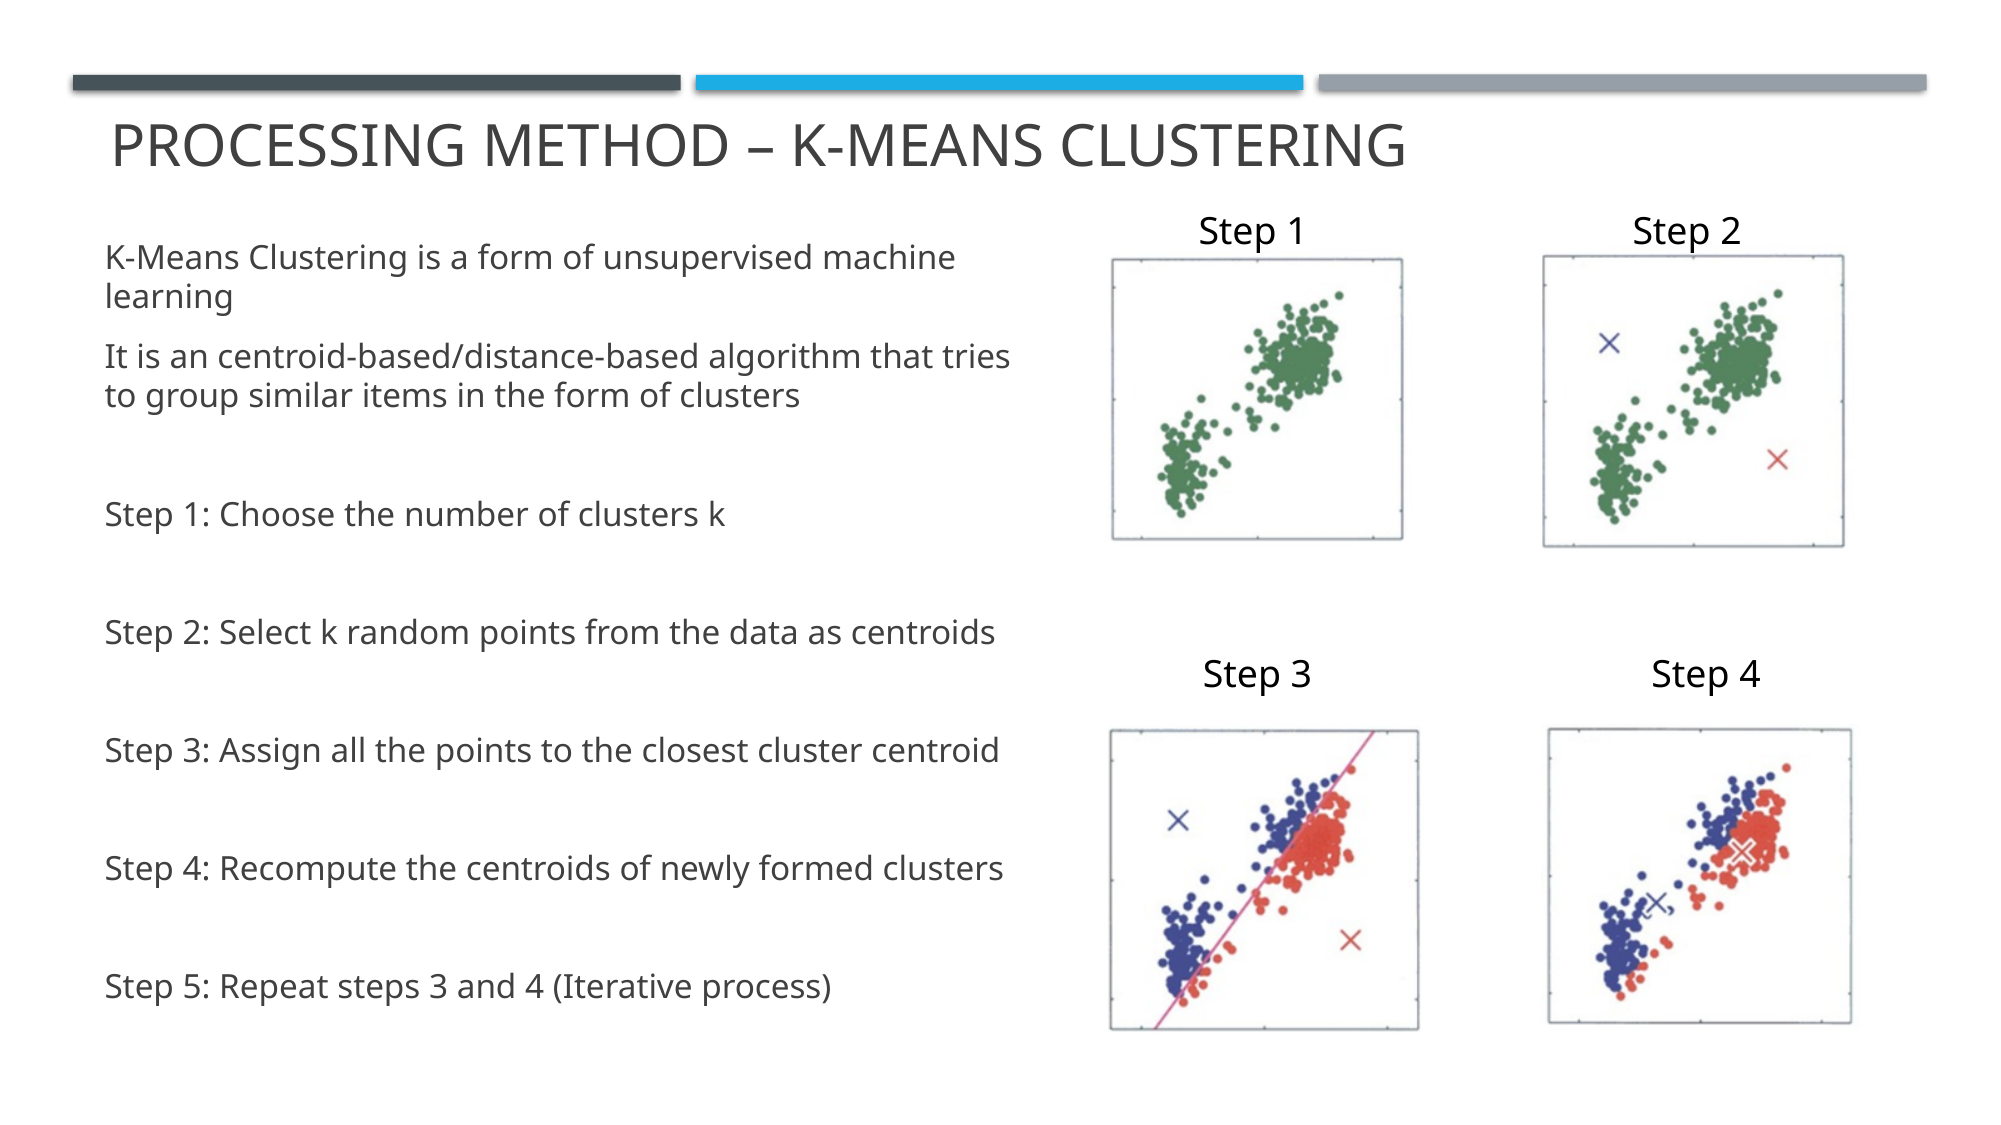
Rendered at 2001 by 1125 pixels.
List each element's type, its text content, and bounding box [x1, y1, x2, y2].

picture [1541, 721, 1860, 1032]
picture [1104, 721, 1426, 1042]
picture [1529, 243, 1860, 564]
list K-Means Clustering is a form of unsupervised machine learning It is an centroid-based/distance-based algorithm that tries to group similar items in the form of clusters Step 1: Choose the number of clusters k Step 2: Select k random points from the data as centroids Step 3: Assign all the points to the closest cluster centroid Step 4: Recompute the centroids of newly formed clusters Step 5: Repeat steps 3 and 4 (Iterative process) [36, 199, 1055, 1042]
text_box Step 1 [1183, 199, 1339, 242]
text_box Step 2 [1617, 199, 1773, 242]
text_box Step 4 [1636, 642, 1792, 703]
title Processing method – K-means Clustering [95, 71, 1905, 186]
picture [1103, 244, 1414, 548]
text_box Step 3 [1188, 642, 1343, 703]
